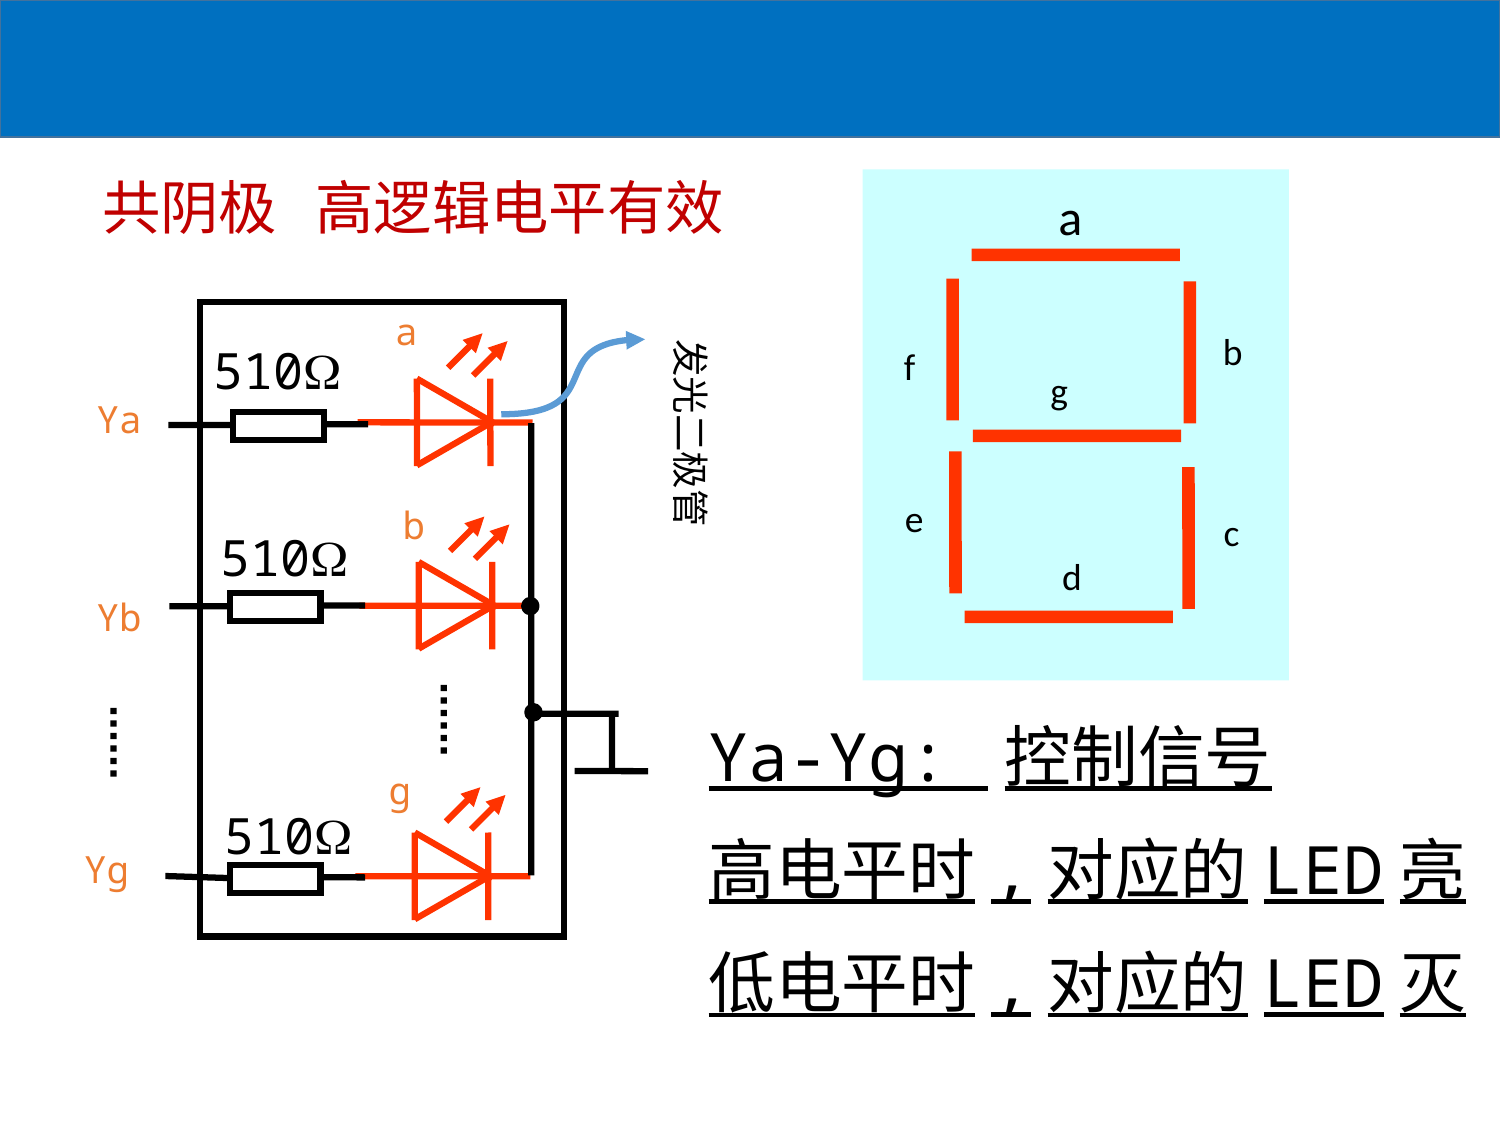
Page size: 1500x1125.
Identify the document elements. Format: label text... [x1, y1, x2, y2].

text_box 共阴极 高逻辑电平有效 [87, 163, 739, 249]
text_box Ya-Yg: 控制信号 高电平时,对应的LED亮 低电平时,对应的LED灭 [693, 706, 1482, 1029]
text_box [862, 169, 1289, 681]
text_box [62, 287, 649, 937]
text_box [501, 278, 742, 588]
